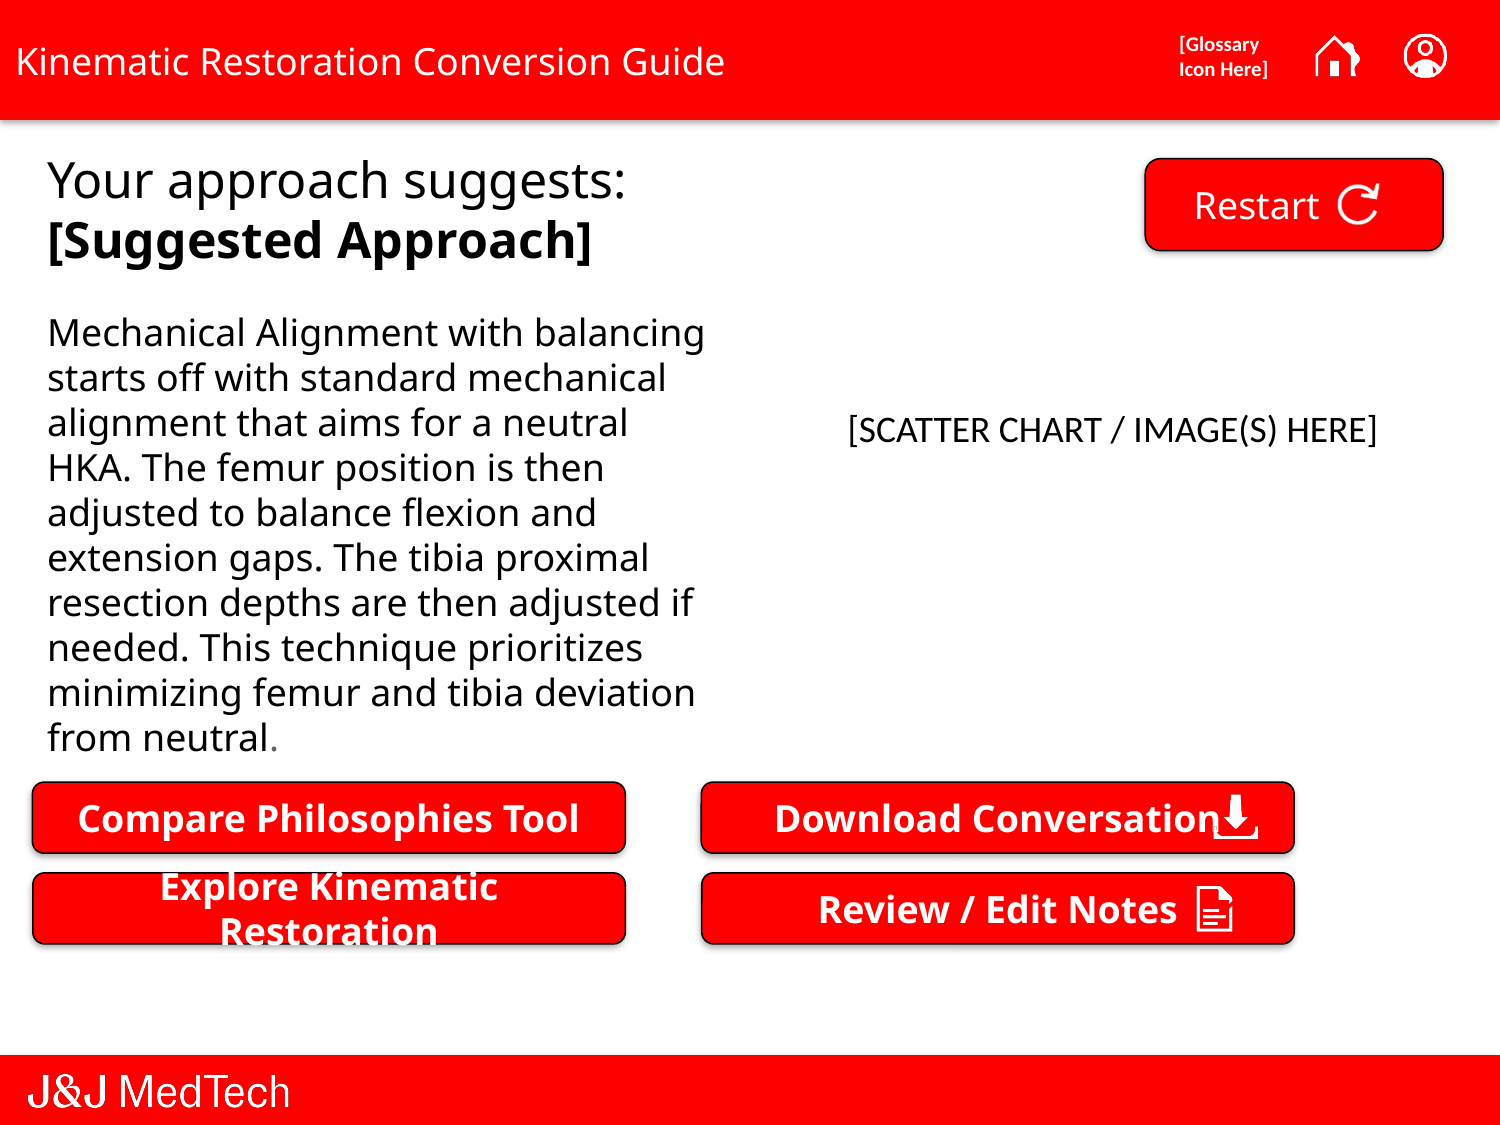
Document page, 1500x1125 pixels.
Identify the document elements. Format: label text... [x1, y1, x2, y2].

text_box [SCATTER CHART / IMAGE(S) HERE] [832, 397, 1394, 457]
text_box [701, 781, 1295, 854]
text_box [1144, 158, 1444, 251]
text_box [701, 872, 1295, 945]
picture [1400, 30, 1450, 81]
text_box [32, 781, 626, 945]
picture [1312, 30, 1363, 81]
picture [26, 1073, 290, 1109]
text_box Your approach suggests: [Suggested Approach] [32, 141, 1075, 277]
text_box Mechanical Alignment with balancing starts off with standard mechanical alignment that aims for a neutral HKA. The femur position is then adjusted to balance flexion and extension gaps. The tibia proximal resection depths are then adjusted if needed. This technique prioritizes minimizing femur and tibia deviation from neutral. [32, 301, 750, 766]
